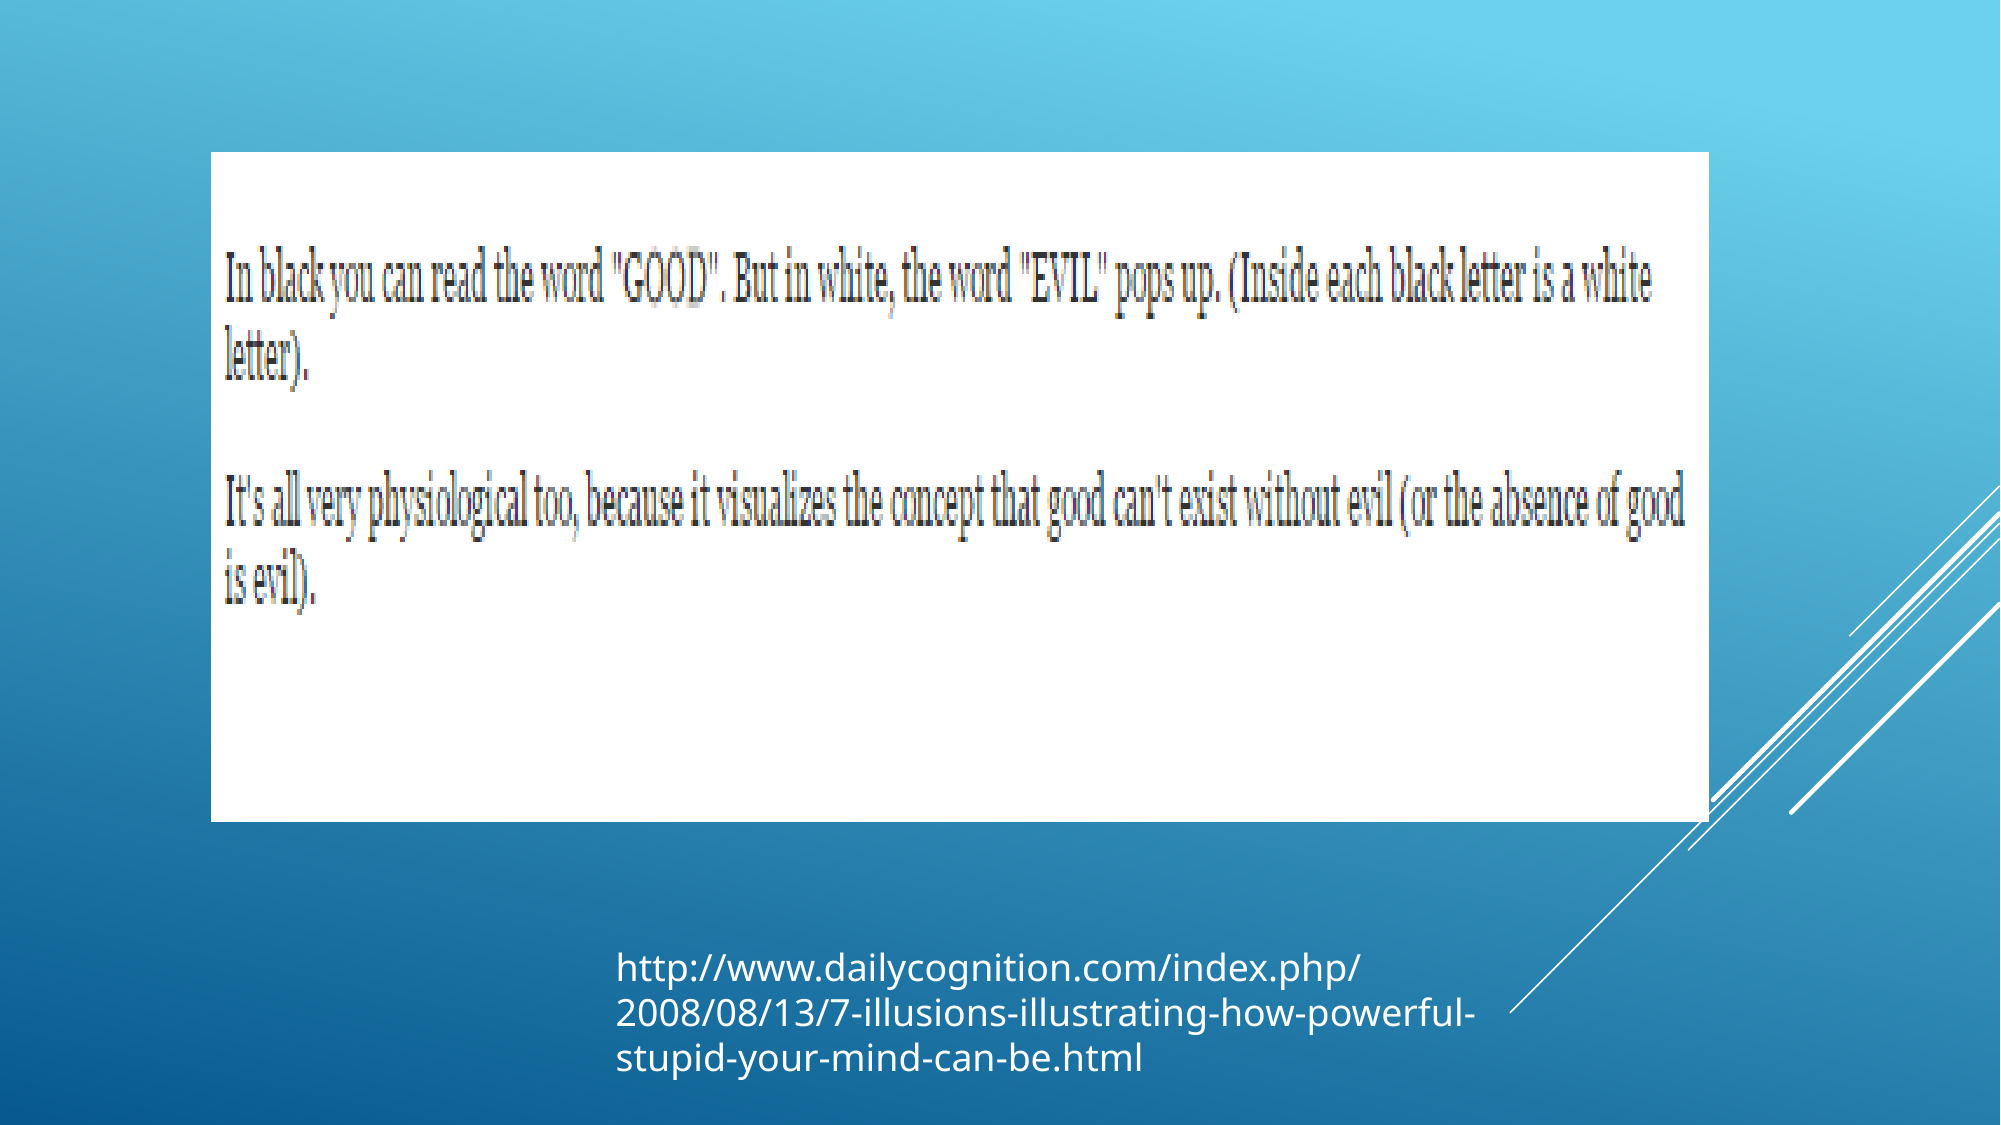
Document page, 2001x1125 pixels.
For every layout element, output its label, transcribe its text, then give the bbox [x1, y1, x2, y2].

text_box http://www.dailycognition.com/index.php/2008/08/13/7-illusions-illustrating-how-powerful-stupid-your-mind-can-be.html [600, 936, 1611, 1087]
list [211, 152, 1709, 822]
